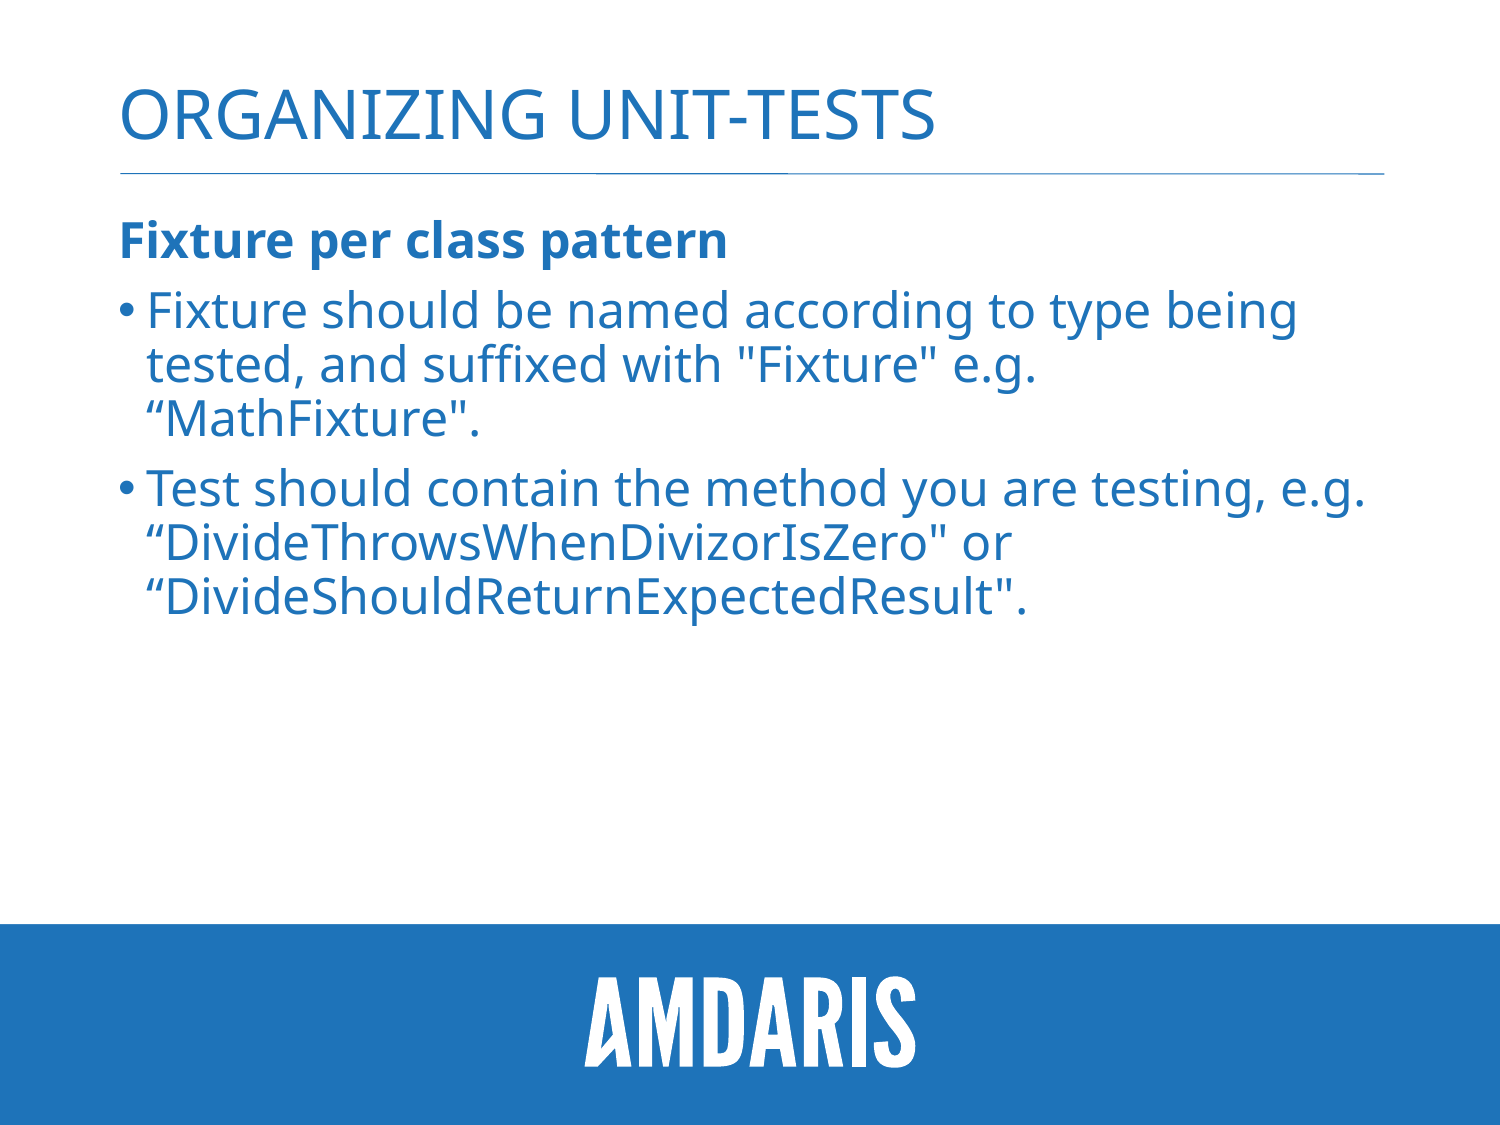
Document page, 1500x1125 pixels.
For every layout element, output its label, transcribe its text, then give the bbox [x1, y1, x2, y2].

title Organizing Unit-tests [103, 59, 1397, 175]
list Fixture per class pattern Fixture should be named according to type being tested, and suffixed with "Fixture" e.g. “MathFixture". Test should contain the method you are testing, e.g. “DivideThrowsWhenDivizorIsZero" or “DivideShouldReturnExpectedResult". [103, 208, 1397, 889]
